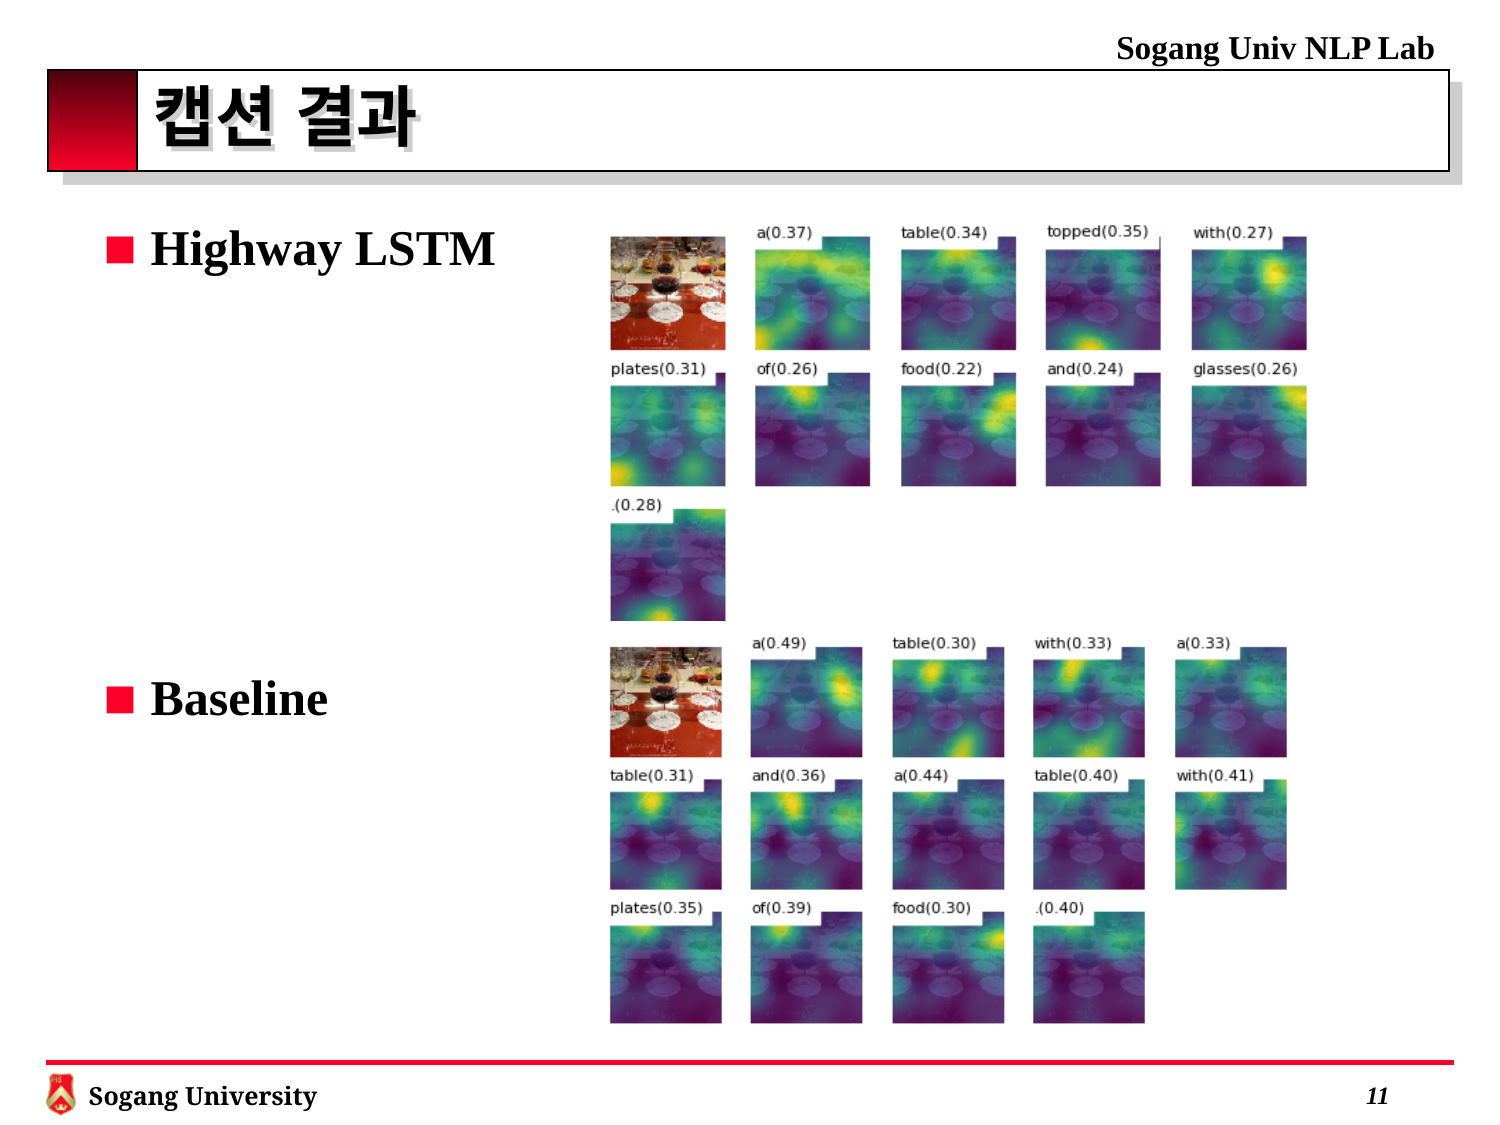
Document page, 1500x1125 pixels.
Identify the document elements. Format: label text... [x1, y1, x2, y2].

title 캡션 결과 [138, 65, 1455, 179]
list Highway LSTM Baseline [88, 207, 1405, 1071]
slide_number 11 [1287, 1070, 1405, 1119]
picture [44, 1068, 80, 1119]
picture [590, 207, 1348, 1048]
